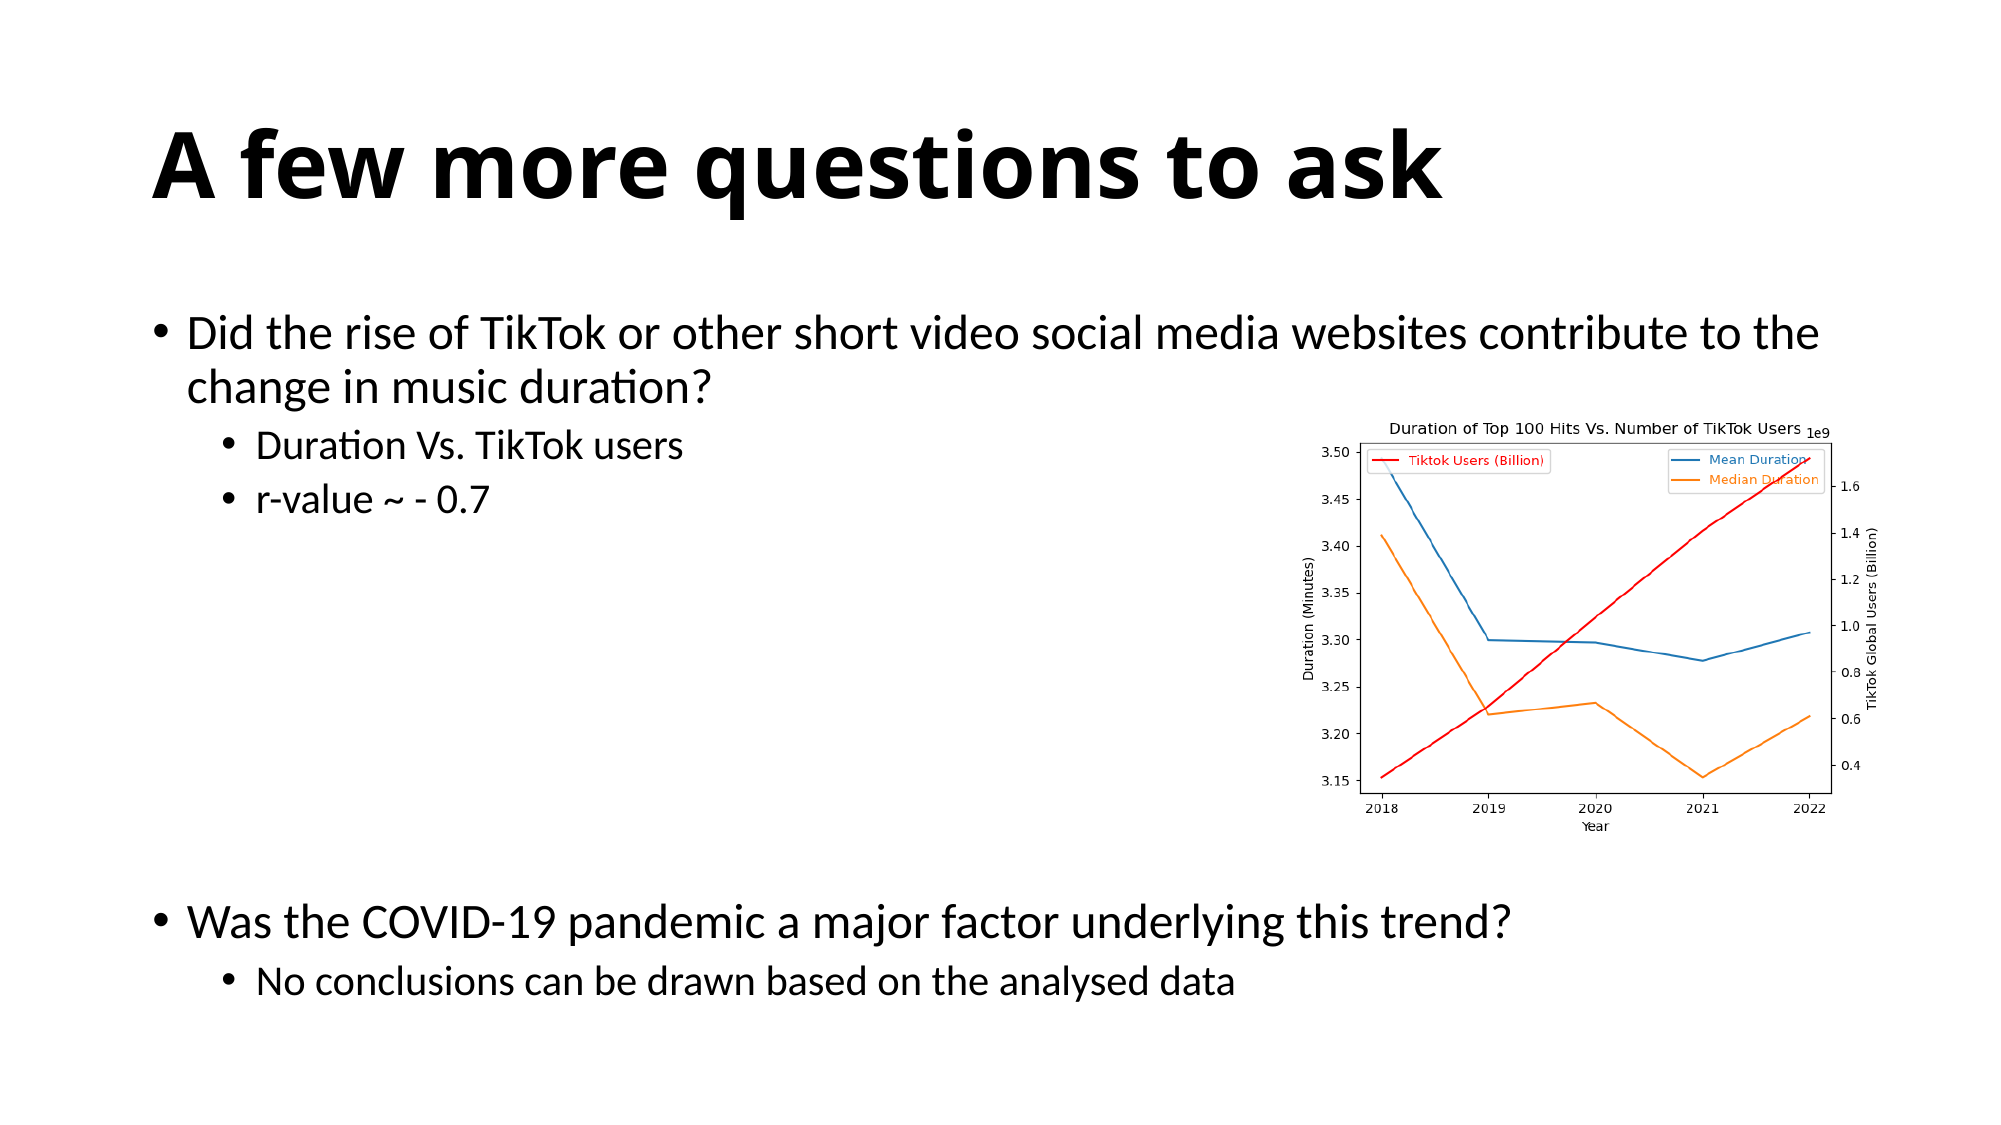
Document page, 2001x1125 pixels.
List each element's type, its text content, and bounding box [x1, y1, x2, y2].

picture [1284, 387, 1891, 843]
list Did the rise of TikTok or other short video social media websites contribute to the change in music duration? Duration Vs. TikTok users r-value ~ - 0.7 Was the COVID-19 pandemic a major factor underlying this trend? No conclusions can be drawn based on the analysed data [137, 299, 1863, 1014]
title A few more questions to ask [137, 59, 1863, 278]
